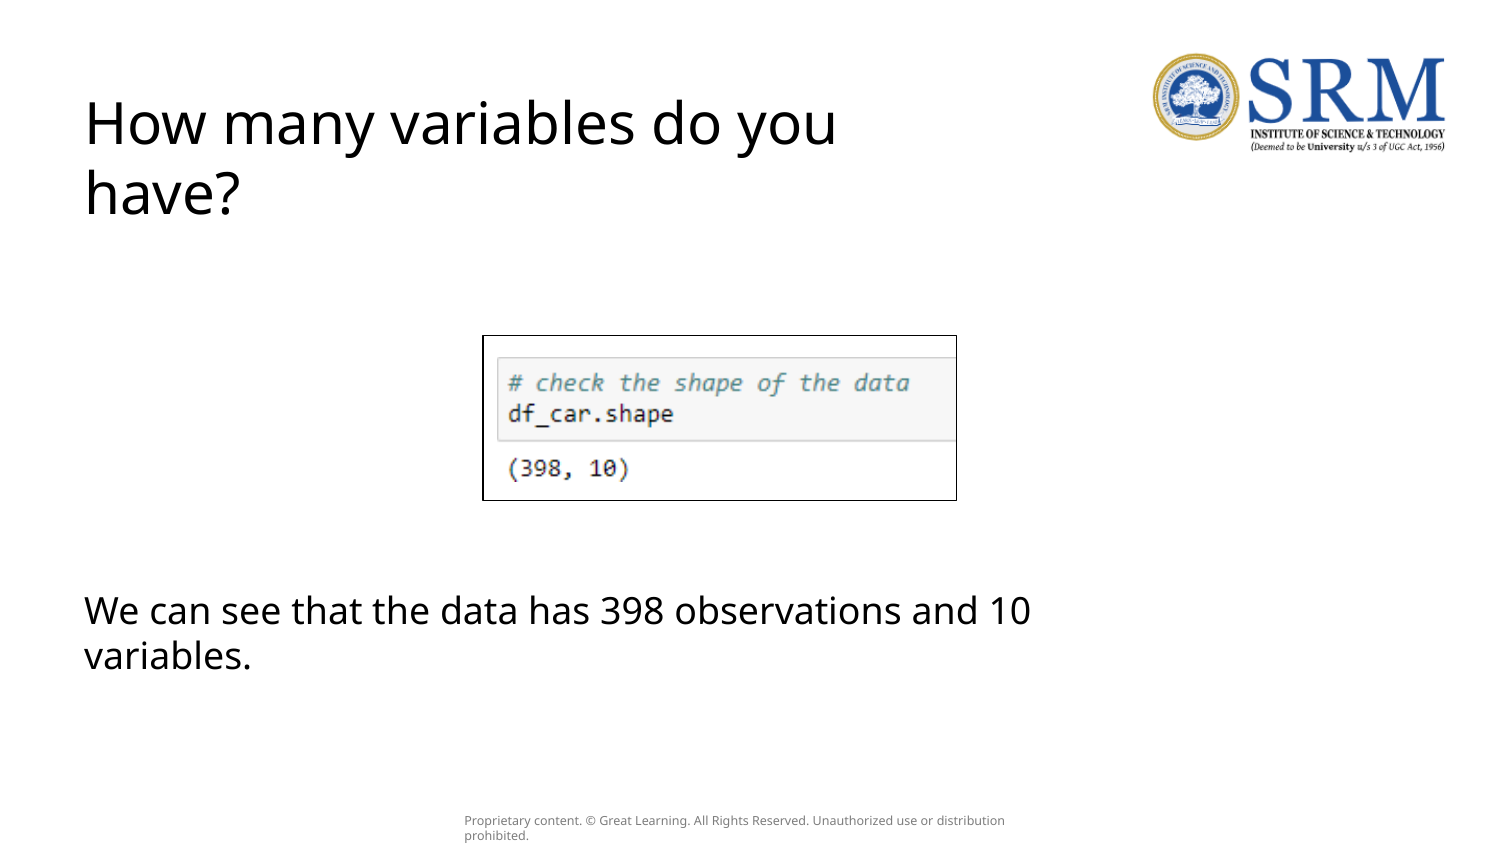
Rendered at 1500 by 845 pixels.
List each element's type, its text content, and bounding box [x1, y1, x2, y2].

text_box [482, 335, 957, 501]
picture [1132, 38, 1466, 168]
text_box How many variables do you have? [82, 84, 979, 227]
footer Proprietary content. © Great Learning. All Rights Reserved. Unauthorized use or distribution prohibited. [462, 812, 1039, 845]
text_box We can see that the data has 398 observations and 10 variables. [82, 585, 1165, 678]
